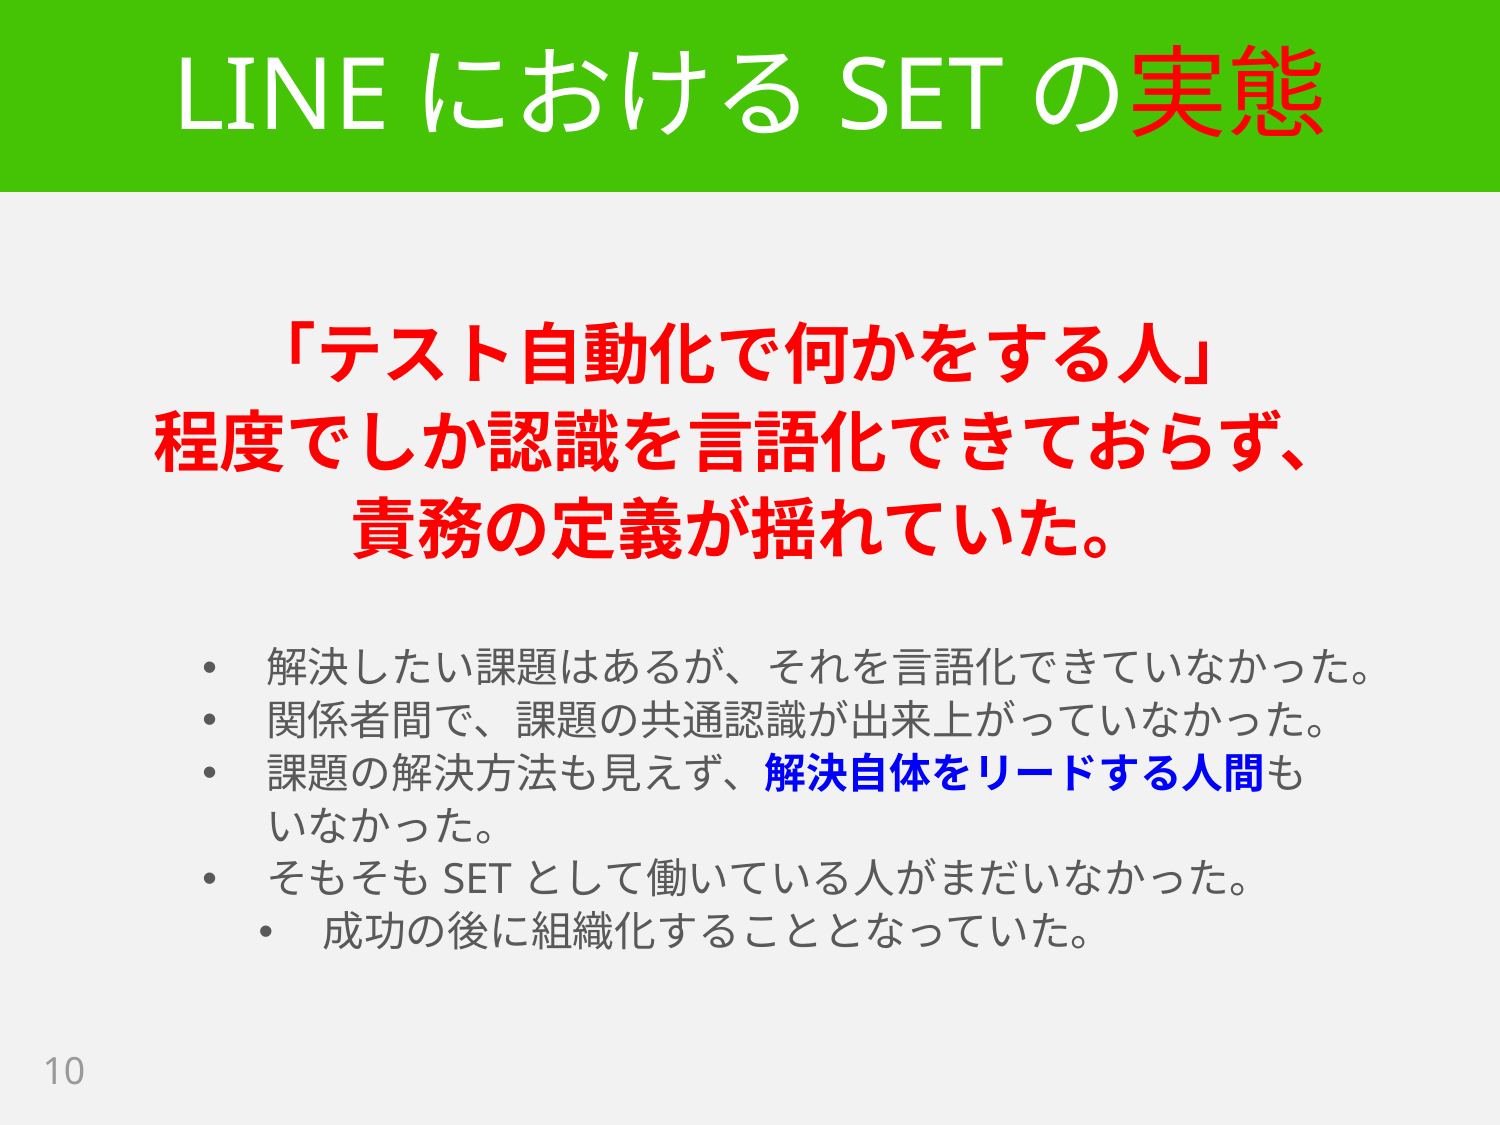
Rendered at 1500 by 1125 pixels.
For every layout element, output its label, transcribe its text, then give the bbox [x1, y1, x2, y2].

slide_number 10 [27, 1042, 146, 1102]
title LINEにおけるSETの実態 [0, 53, 1500, 140]
list 「テスト自動化で何かをする人」 程度でしか認識を言語化できておらず、 責務の定義が揺れていた。 解決したい課題はあるが、それを言語化できていなかった。 関係者間で、課題の共通認識が出来上がっていなかった。 課題の解決方法も見えず、解決自体をリードする人間も いなかった。 そもそもSETとして働いている人がまだいなかった。 成功の後に組織化することとなっていた。 [103, 277, 1397, 1000]
